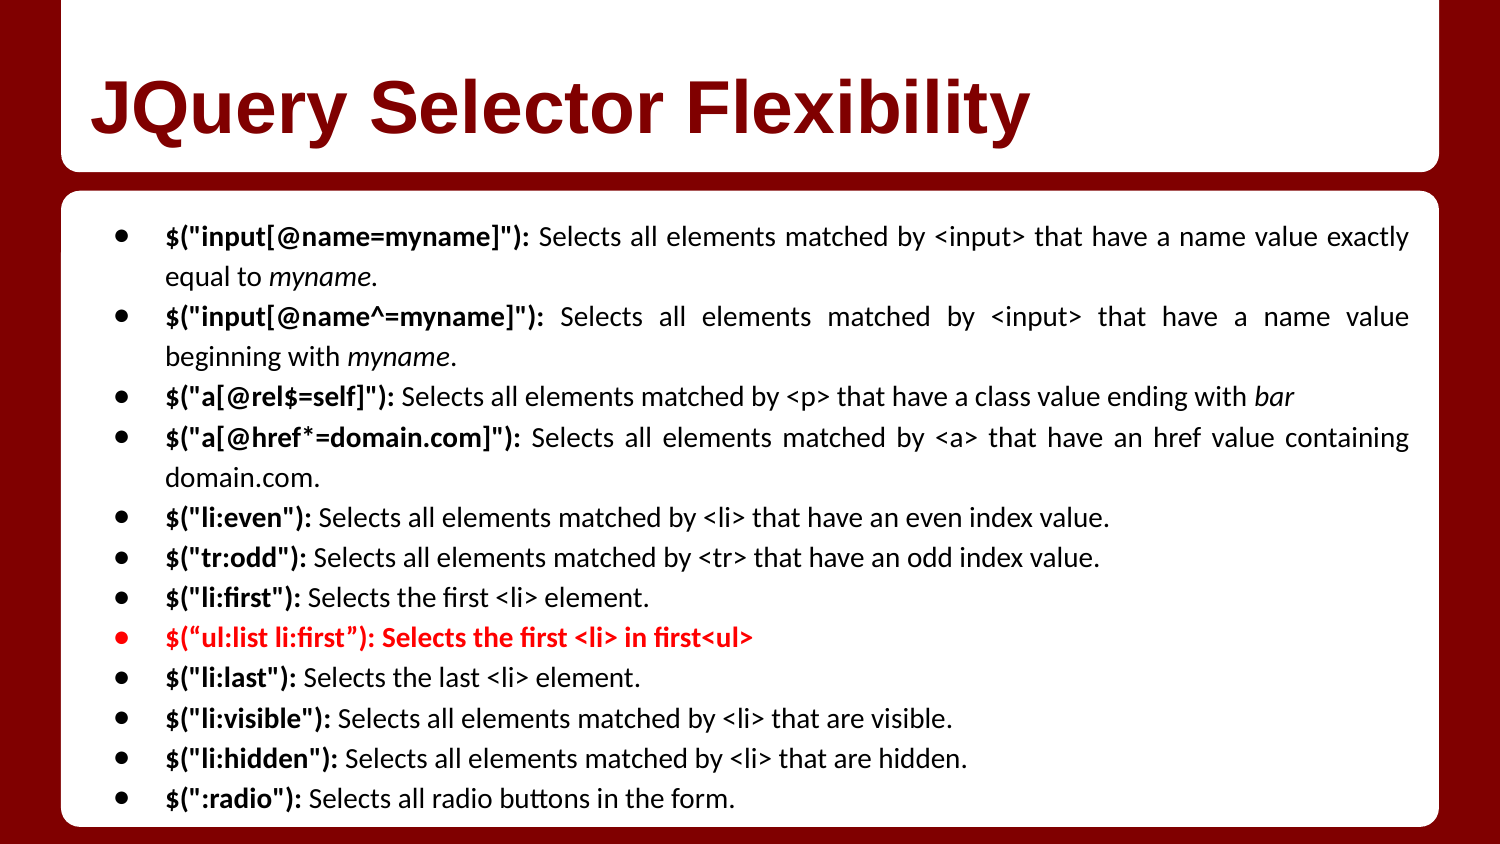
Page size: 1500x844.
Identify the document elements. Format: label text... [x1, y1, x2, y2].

list $("input[@name=myname]"): Selects all elements matched by <input> that have a name value exactly equal to myname. $("input[@name^=myname]"): Selects all elements matched by <input> that have a name value beginning with myname. $("a[@rel$=self]"): Selects all elements matched by <p> that have a class value ending with bar $("a[@href*=domain.com]"): Selects all elements matched by <a> that have an href value containing domain.com. $("li:even"): Selects all elements matched by <li> that have an even index value. $("tr:odd"): Selects all elements matched by <tr> that have an odd index value. $("li:first"): Selects the first <li> element. $(“ul:list li:first”): Selects the first <li> in first<ul> $("li:last"): Selects the last <li> element. $("li:visible"): Selects all elements matched by <li> that are visible. $("li:hidden"): Selects all elements matched by <li> that are hidden. $(":radio"): Selects all radio buttons in the form. [75, 196, 1425, 808]
title JQuery Selector Flexibility [75, 22, 1425, 164]
